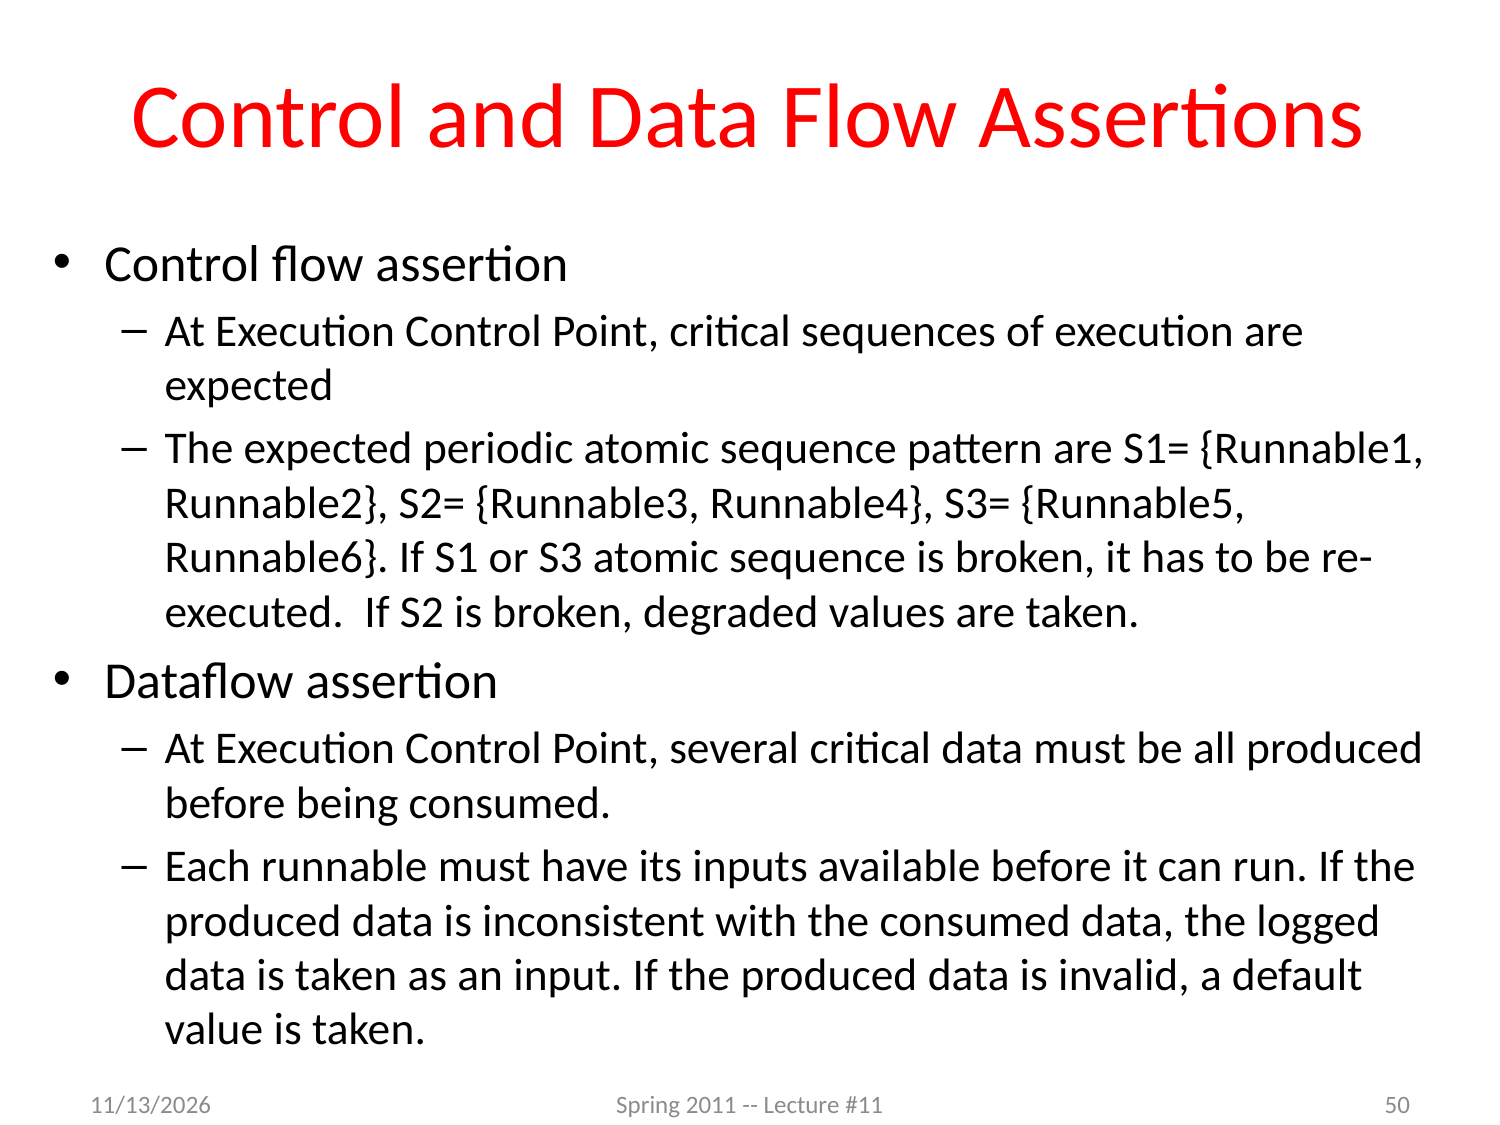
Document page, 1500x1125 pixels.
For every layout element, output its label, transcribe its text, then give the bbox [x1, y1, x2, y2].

slide_number 50 [1074, 1073, 1425, 1125]
footer Spring 2011 -- Lecture #11 [512, 1073, 988, 1125]
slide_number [75, 1073, 425, 1125]
list Control flow assertion At Execution Control Point, critical sequences of execution are expected The expected periodic atomic sequence pattern are S1= {Runnable1, Runnable2}, S2= {Runnable3, Runnable4}, S3= {Runnable5, Runnable6}. If S1 or S3 atomic sequence is broken, it has to be re-executed. If S2 is broken, degraded values are taken. Dataflow assertion At Execution Control Point, several critical data must be all produced before being consumed. Each runnable must have its inputs available before it can run. If the produced data is inconsistent with the consumed data, the logged data is taken as an input. If the produced data is invalid, a default value is taken. [37, 221, 1460, 1067]
title Control and Data Flow Assertions [39, 17, 1458, 205]
